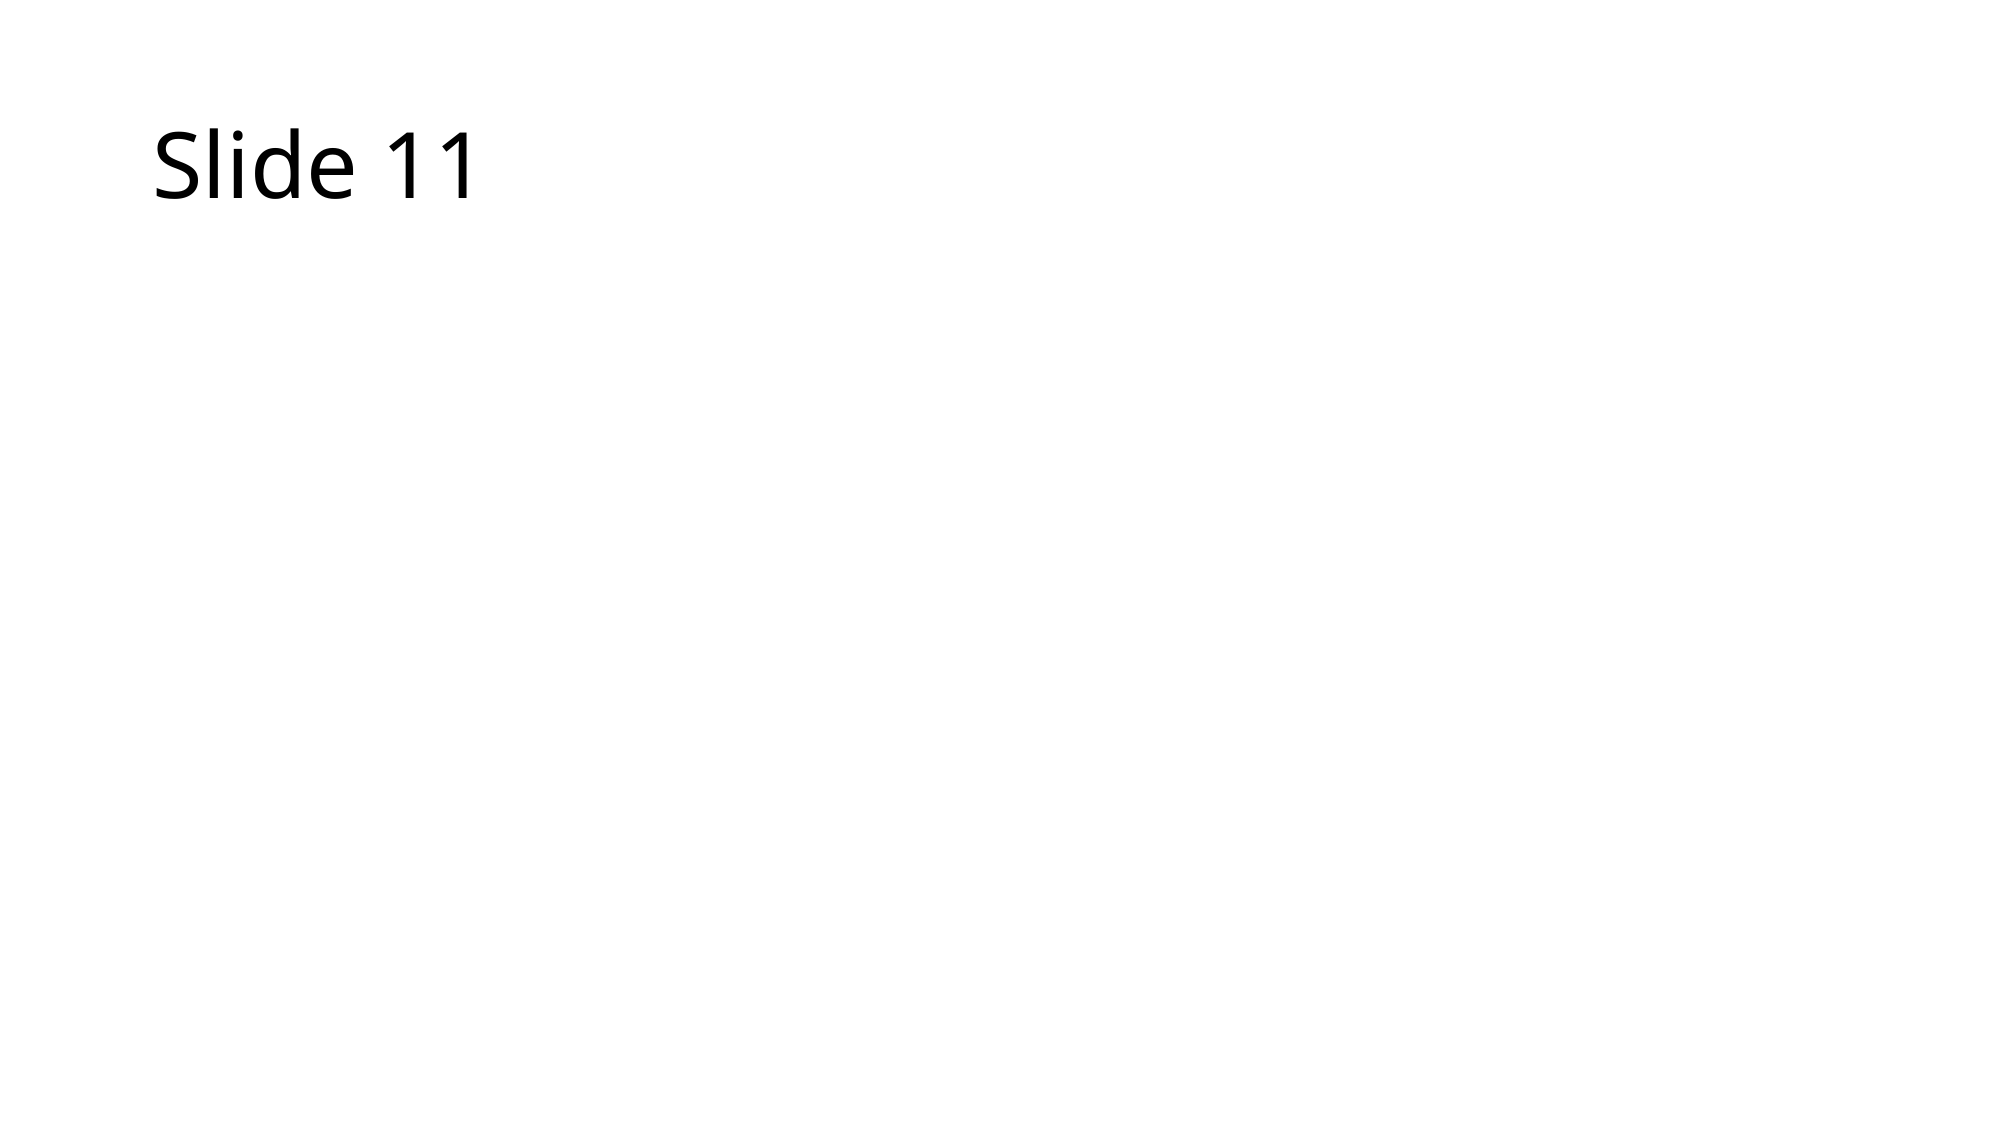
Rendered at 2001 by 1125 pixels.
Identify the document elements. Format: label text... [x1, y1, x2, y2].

title Slide 11 [137, 59, 1863, 278]
